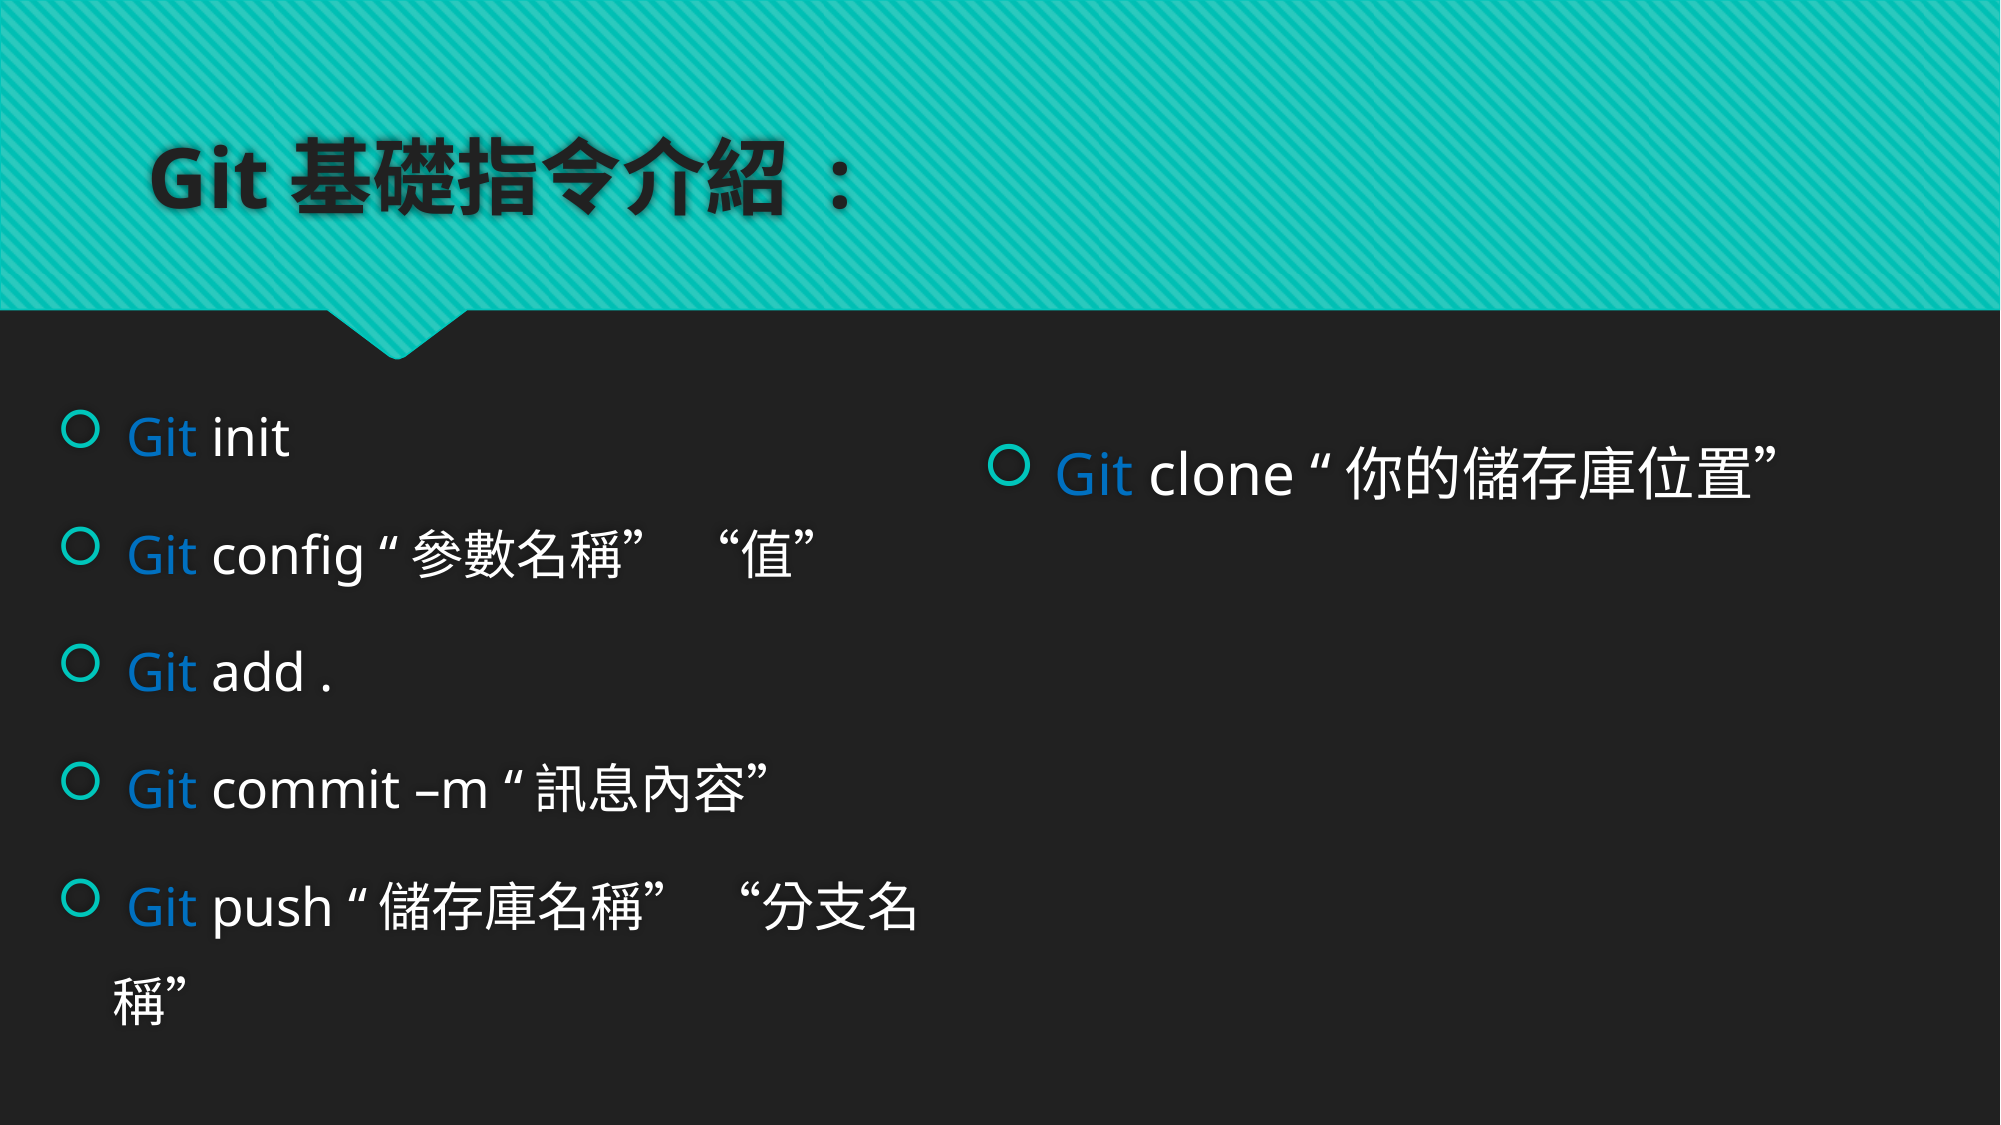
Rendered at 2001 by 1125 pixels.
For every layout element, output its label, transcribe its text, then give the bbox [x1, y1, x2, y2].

text_box Git clone “你的儲存庫位置” [968, 384, 1910, 526]
list Git init Git config “參數名稱” “值” Git add . Git commit –m “訊息內容” Git push “儲存庫名稱” “分支名稱” [41, 364, 984, 1040]
title Git基礎指令介紹 : [132, 73, 1868, 233]
